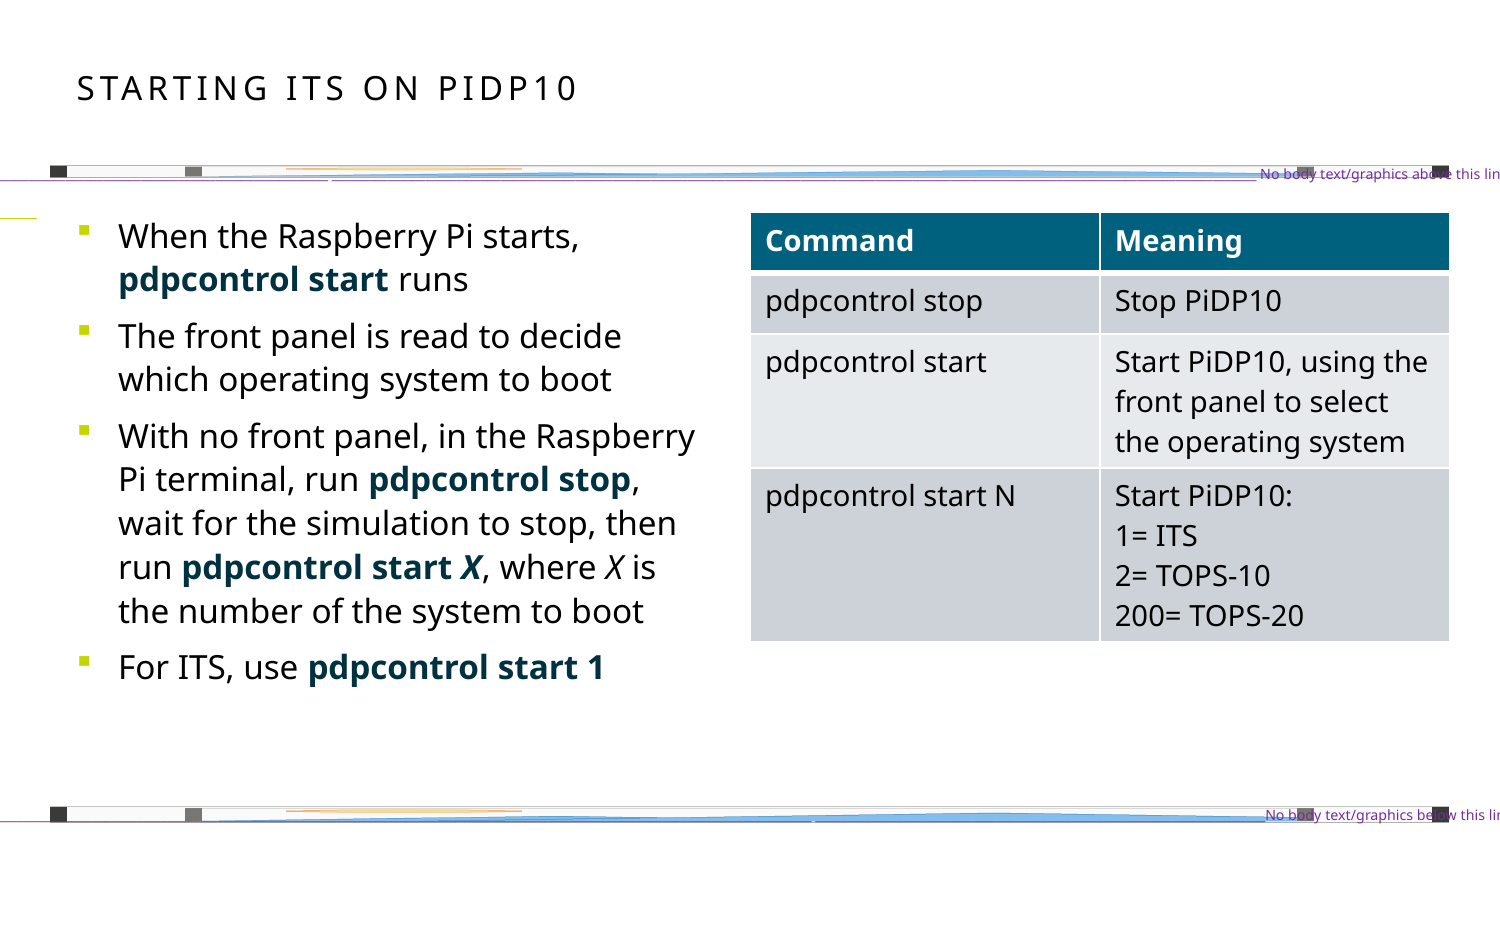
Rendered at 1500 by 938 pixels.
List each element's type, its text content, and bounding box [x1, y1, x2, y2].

table_header Command [751, 213, 1099, 270]
list When the Raspberry Pi starts, pdpcontrol start runs The front panel is read to decide which operating system to boot With no front panel, in the Raspberry Pi terminal, run pdpcontrol stop, wait for the simulation to stop, then run pdpcontrol start X, where X is the number of the system to boot For ITS, use pdpcontrol start 1 [76, 210, 703, 805]
table_cell Stop PiDP10 [1101, 276, 1449, 333]
table_cell pdpcontrol start [751, 335, 1099, 467]
table_header Meaning [1101, 213, 1449, 270]
table_cell Start PiDP10, using the front panel to select the operating system [1101, 335, 1449, 467]
table_cell Start PiDP10: 1= ITS 2= TOPS-10 200= TOPS-20 [1101, 469, 1449, 641]
table_cell pdpcontrol stop [751, 276, 1099, 333]
title Starting ITS ON PiDP10 [76, 67, 975, 108]
picture [0, 164, 1500, 178]
table_cell pdpcontrol start N [751, 469, 1099, 641]
picture [0, 806, 1500, 823]
